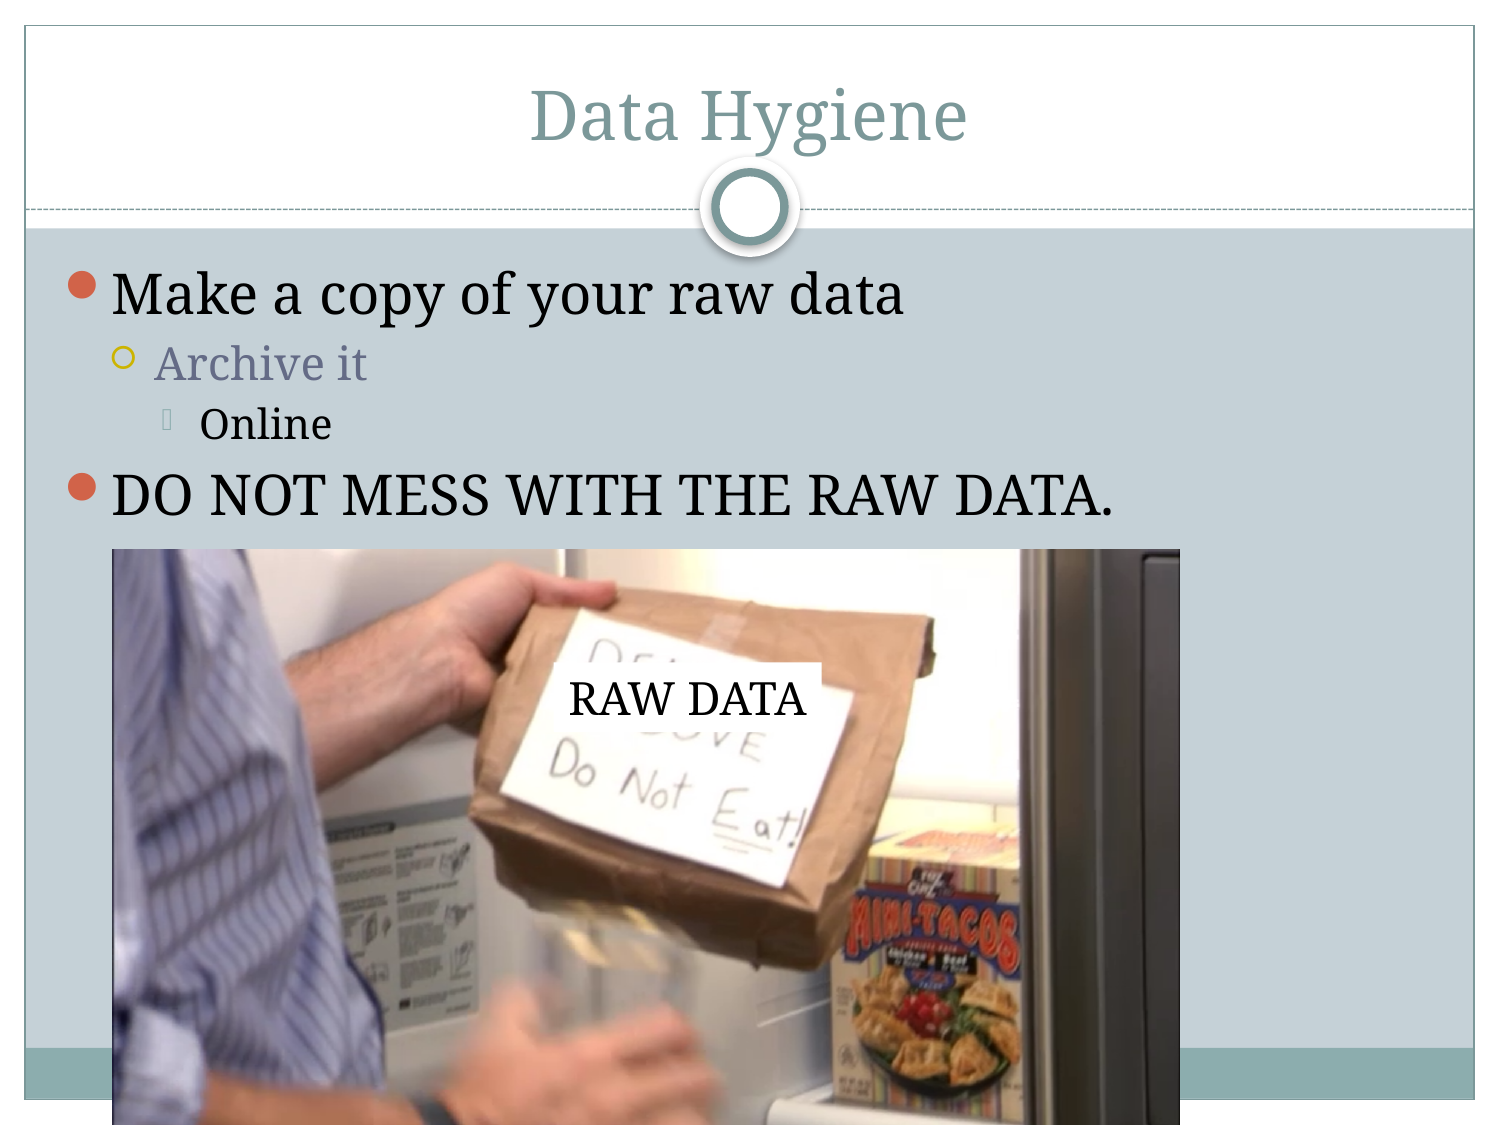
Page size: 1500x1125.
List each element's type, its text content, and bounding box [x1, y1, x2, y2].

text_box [112, 549, 1180, 1125]
list Make a copy of your raw data Archive it Online DO NOT MESS WITH THE RAW DATA. [49, 250, 1445, 1001]
title Data Hygiene [49, 37, 1450, 162]
